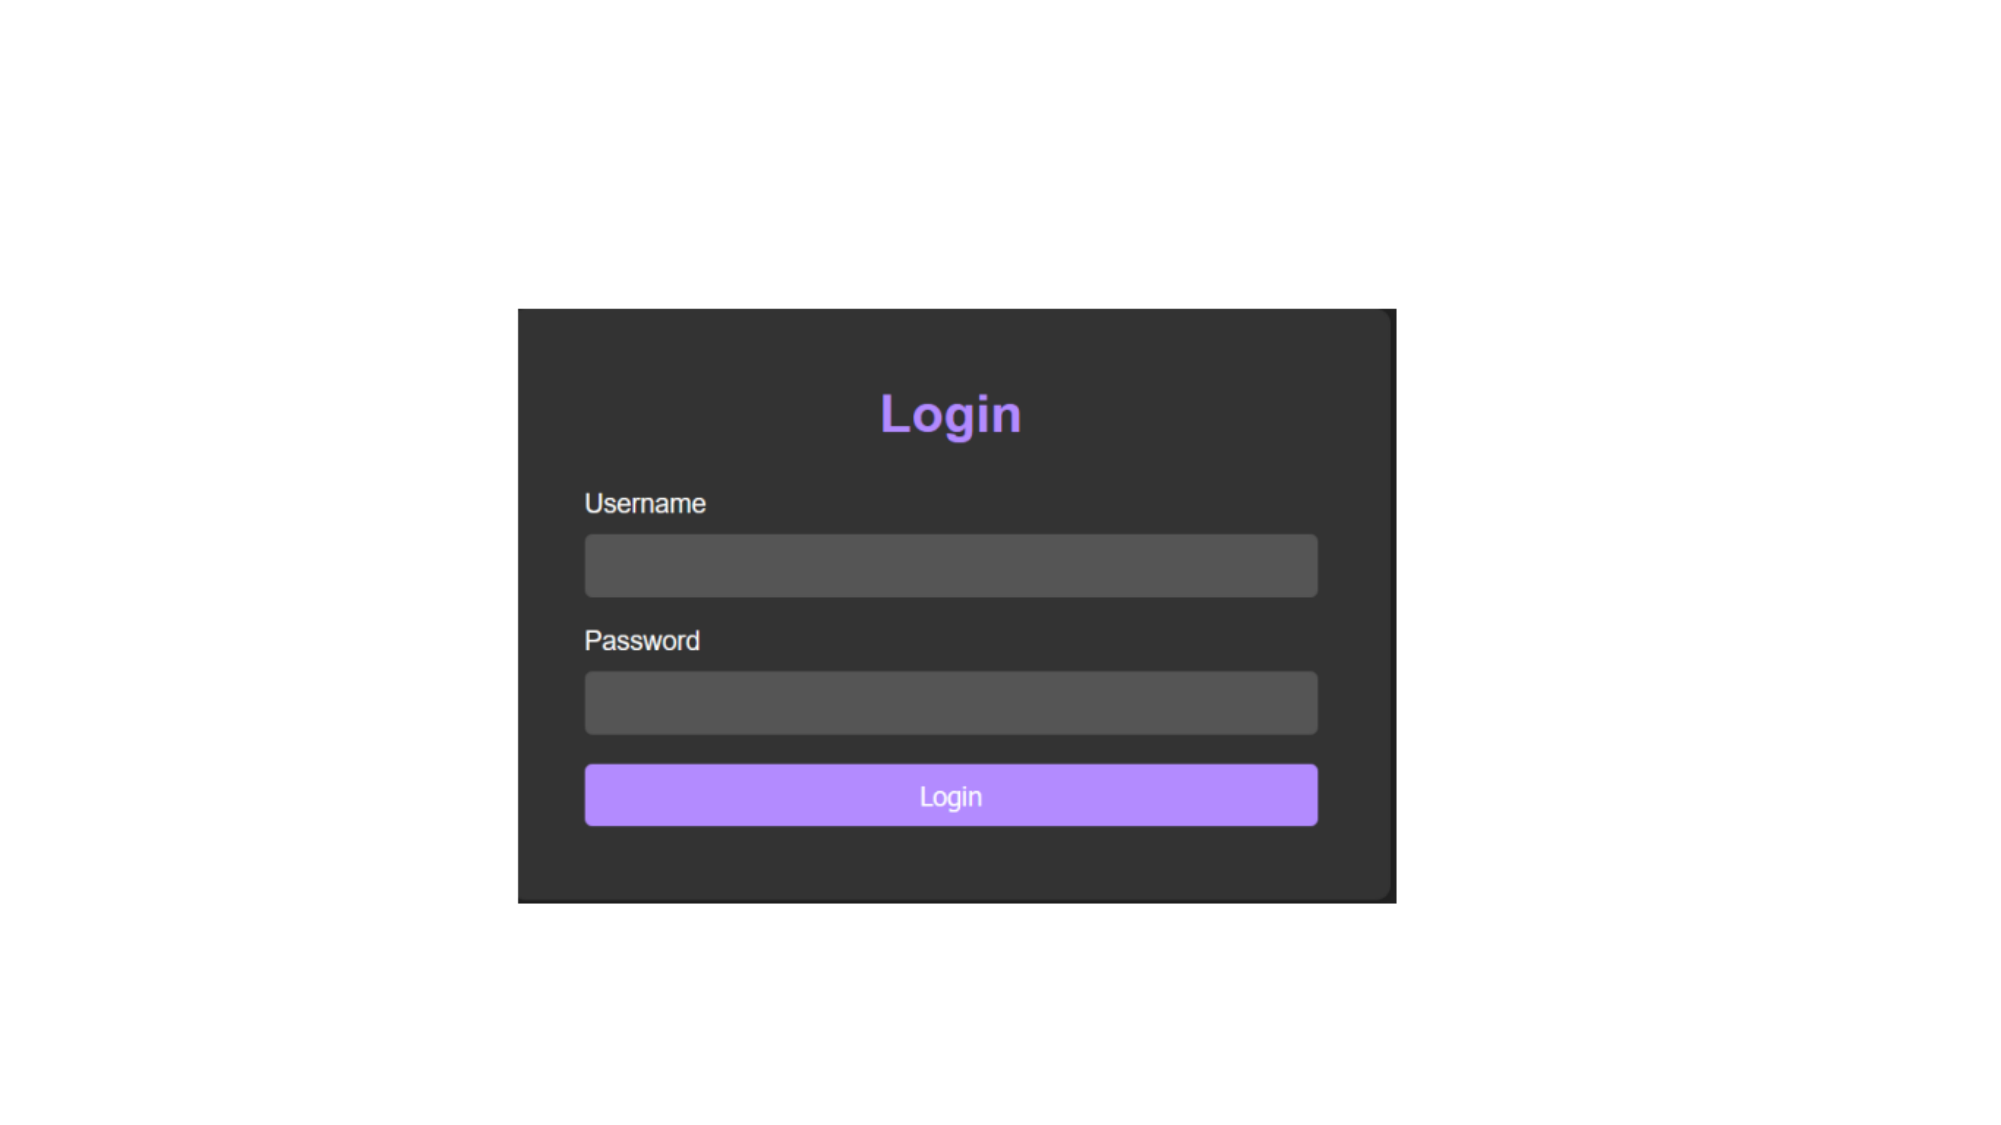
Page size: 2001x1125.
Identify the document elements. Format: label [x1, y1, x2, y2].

picture [452, 209, 1470, 1002]
